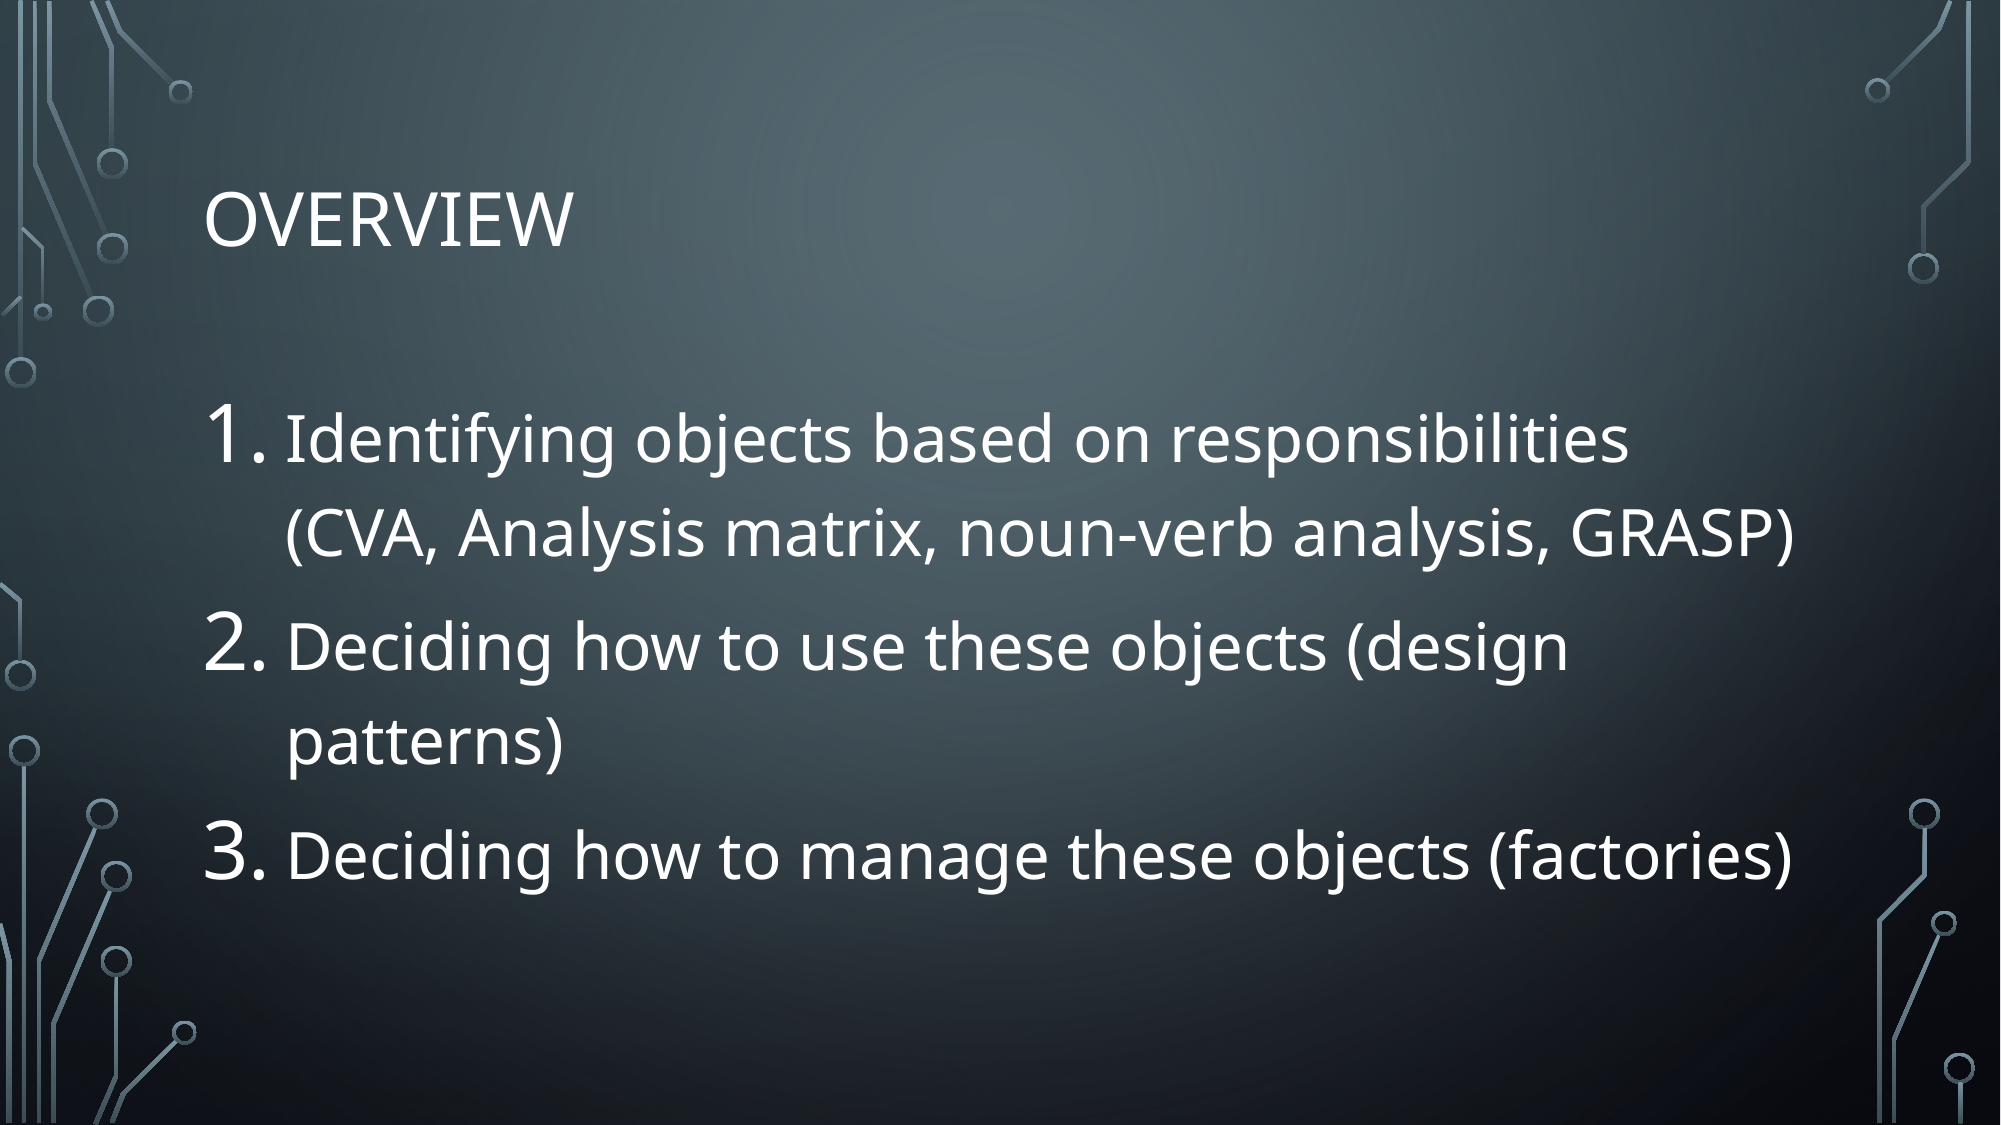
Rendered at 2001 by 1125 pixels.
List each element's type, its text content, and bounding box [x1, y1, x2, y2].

title Overview [187, 101, 1813, 344]
list Identifying objects based on responsibilities (CVA, Analysis matrix, noun-verb analysis, GRASP) Deciding how to use these objects (design patterns) Deciding how to manage these objects (factories) [187, 373, 1813, 1080]
